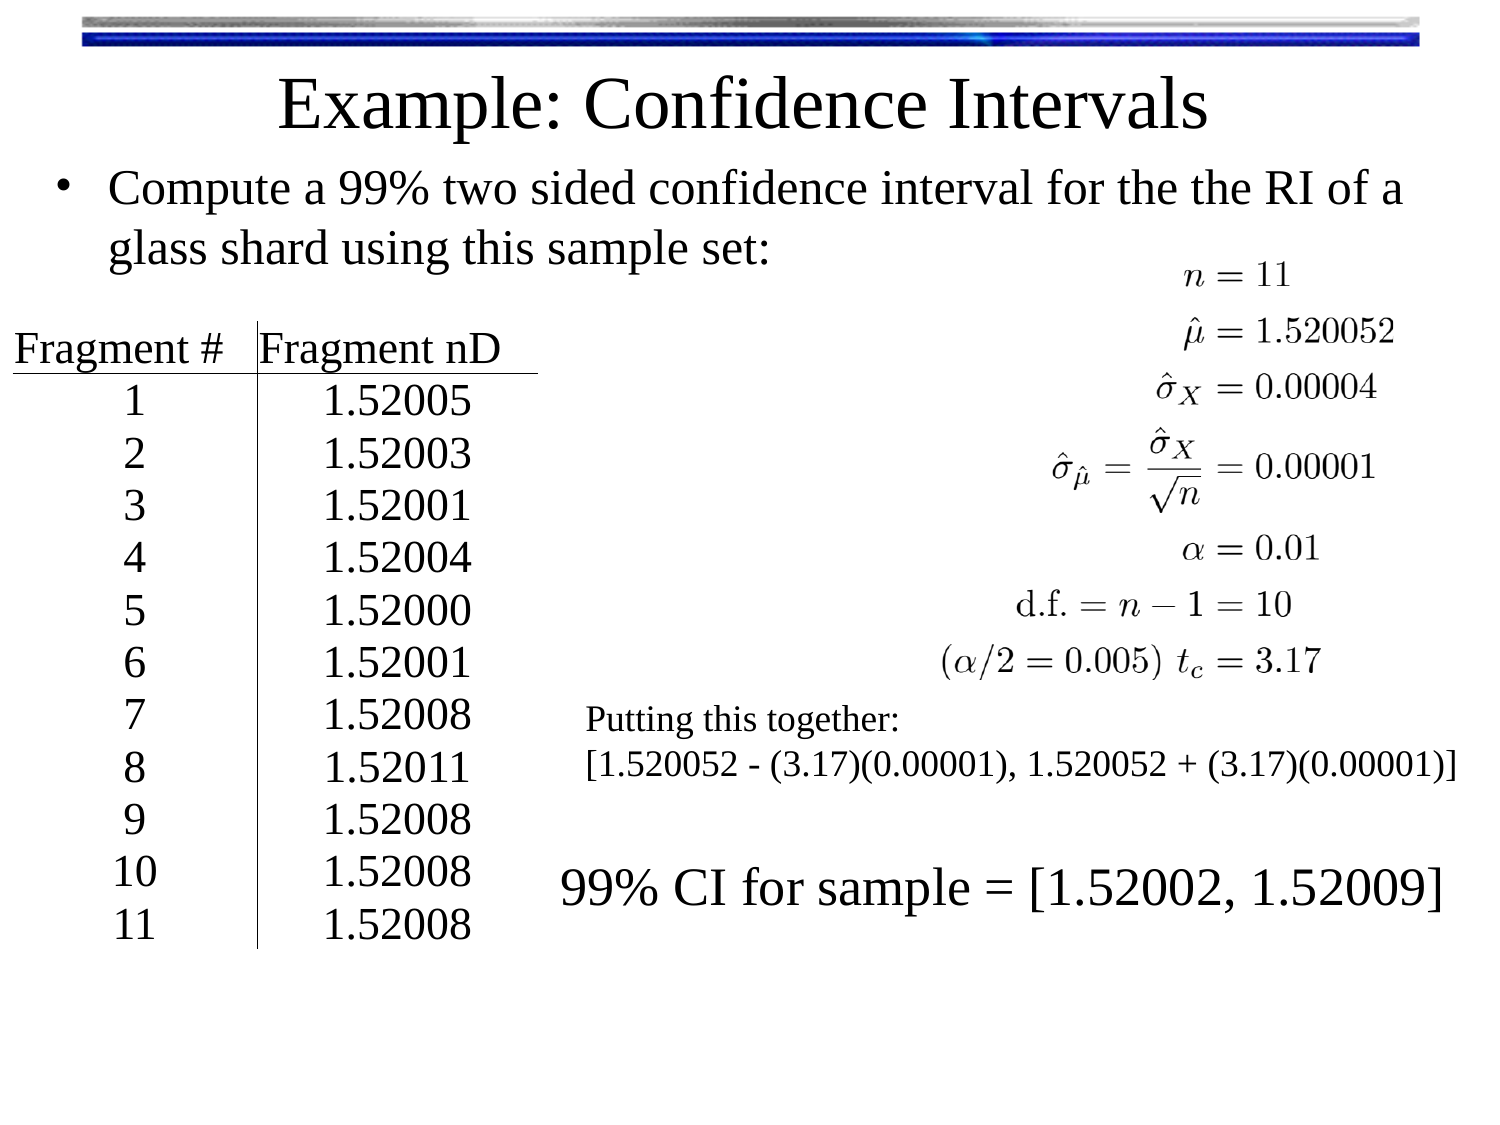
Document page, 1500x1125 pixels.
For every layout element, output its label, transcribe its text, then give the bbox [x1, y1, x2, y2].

text_box Compute a 99% two sided confidence interval for the the RI of a glass shard using this sample set: [37, 155, 1463, 1071]
table_header Fragment nD [258, 321, 538, 373]
table_cell 8 [13, 740, 257, 792]
table_cell 1.52008 [258, 897, 538, 949]
table_cell 5 [13, 583, 257, 635]
table_cell 1.52011 [258, 740, 538, 792]
text_box Putting this together: [1.520052 - (3.17)(0.00001), 1.520052 + (3.17)(0.00001)] [570, 686, 1474, 792]
table_cell 9 [13, 792, 257, 844]
table_cell 1.52001 [258, 635, 538, 688]
table_cell 10 [13, 844, 257, 897]
picture [942, 260, 1394, 680]
text_box 99% CI for sample = [1.52002, 1.52009] [545, 844, 1461, 925]
table_cell 1 [13, 374, 257, 426]
table_cell 1.52005 [258, 374, 538, 426]
picture [79, 12, 1425, 52]
text_box Example: Confidence Intervals [37, 36, 1450, 162]
table_cell 1.52000 [258, 583, 538, 635]
table_cell 1.52004 [258, 531, 538, 583]
table_cell 1.52001 [258, 478, 538, 531]
table_cell 3 [13, 478, 257, 531]
table_cell 1.52008 [258, 792, 538, 844]
table_cell 1.52008 [258, 844, 538, 897]
table_cell 4 [13, 531, 257, 583]
table_cell 11 [13, 897, 257, 949]
table_cell 7 [13, 688, 257, 740]
table_cell 1.52008 [258, 688, 538, 740]
table_cell 1.52003 [258, 426, 538, 478]
table_cell 6 [13, 635, 257, 688]
table_cell 2 [13, 426, 257, 478]
table_header Fragment # [13, 321, 257, 373]
